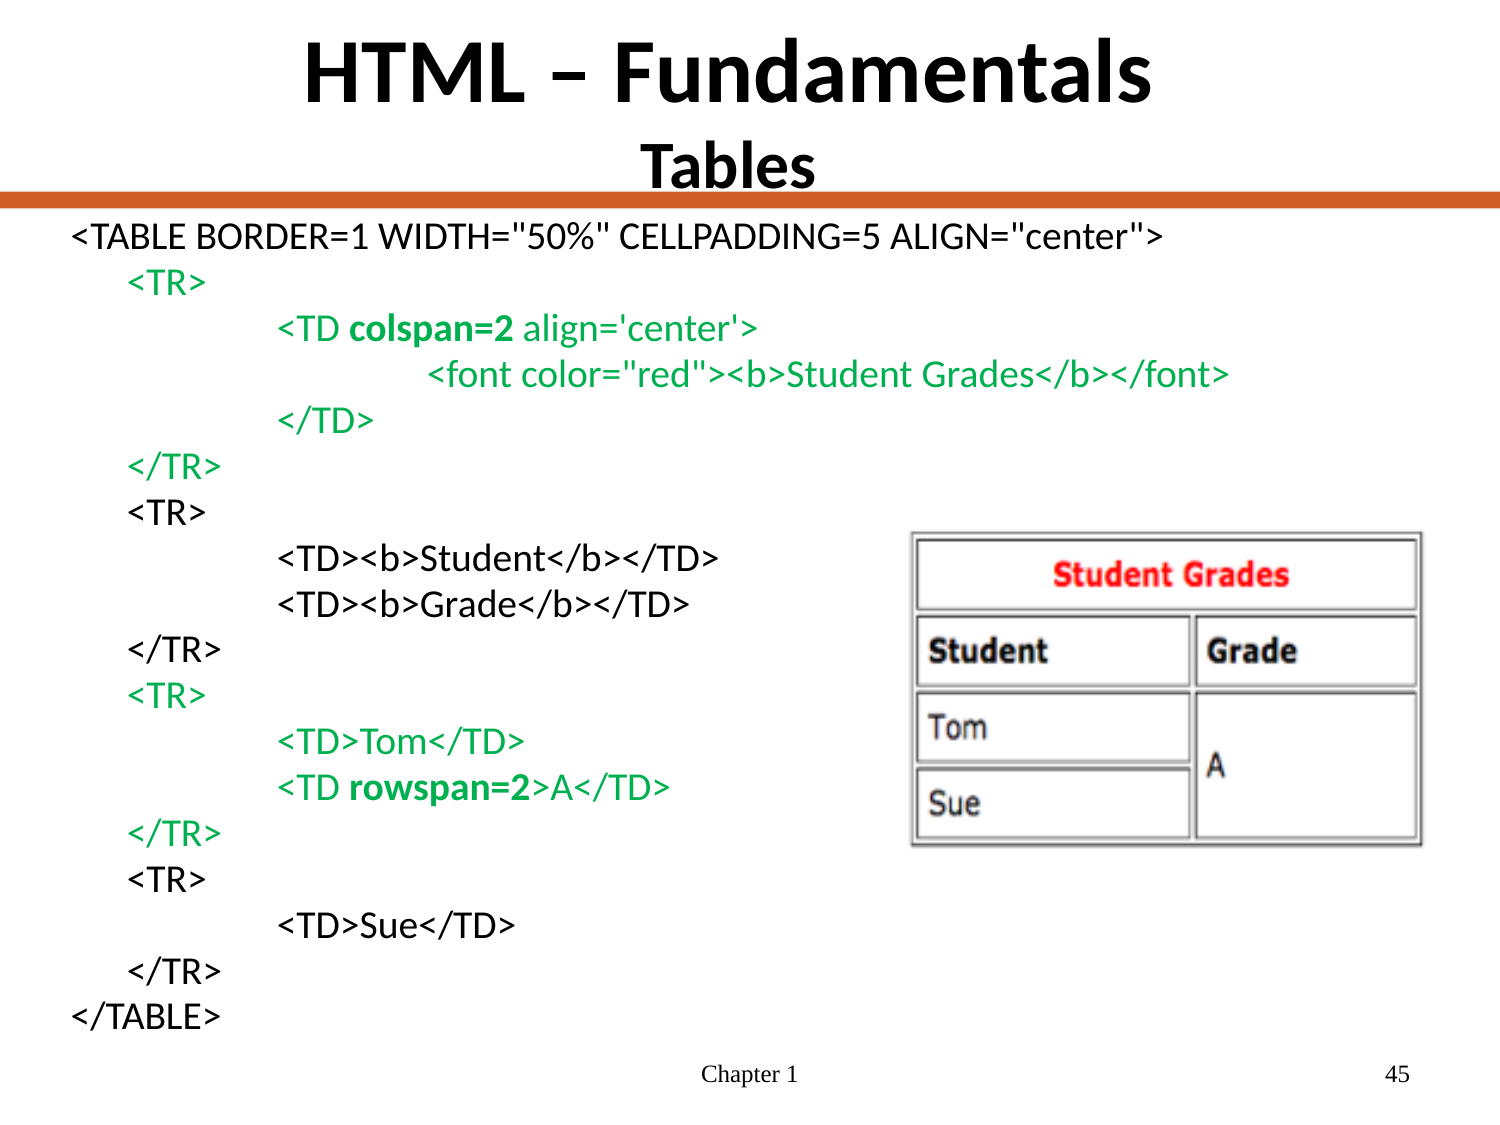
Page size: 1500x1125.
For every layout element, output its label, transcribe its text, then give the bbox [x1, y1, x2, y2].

list <TABLE BORDER=1 WIDTH="50%" CELLPADDING=5 ALIGN="center"> <TR> <TD colspan=2 align='center'> <font color="red"><b>Student Grades</b></font> </TD> </TR> <TR> <TD><b>Student</b></TD> <TD><b>Grade</b></TD> </TR> <TR> <TD>Tom</TD> <TD rowspan=2>A</TD> </TR> <TR> <TD>Sue</TD> </TR> </TABLE> [55, 212, 1461, 1050]
footer Chapter 1 [512, 1042, 988, 1103]
picture [899, 518, 1430, 863]
slide_number 45 [1074, 1042, 1425, 1103]
title HTML – Fundamentals Tables [54, 25, 1403, 187]
